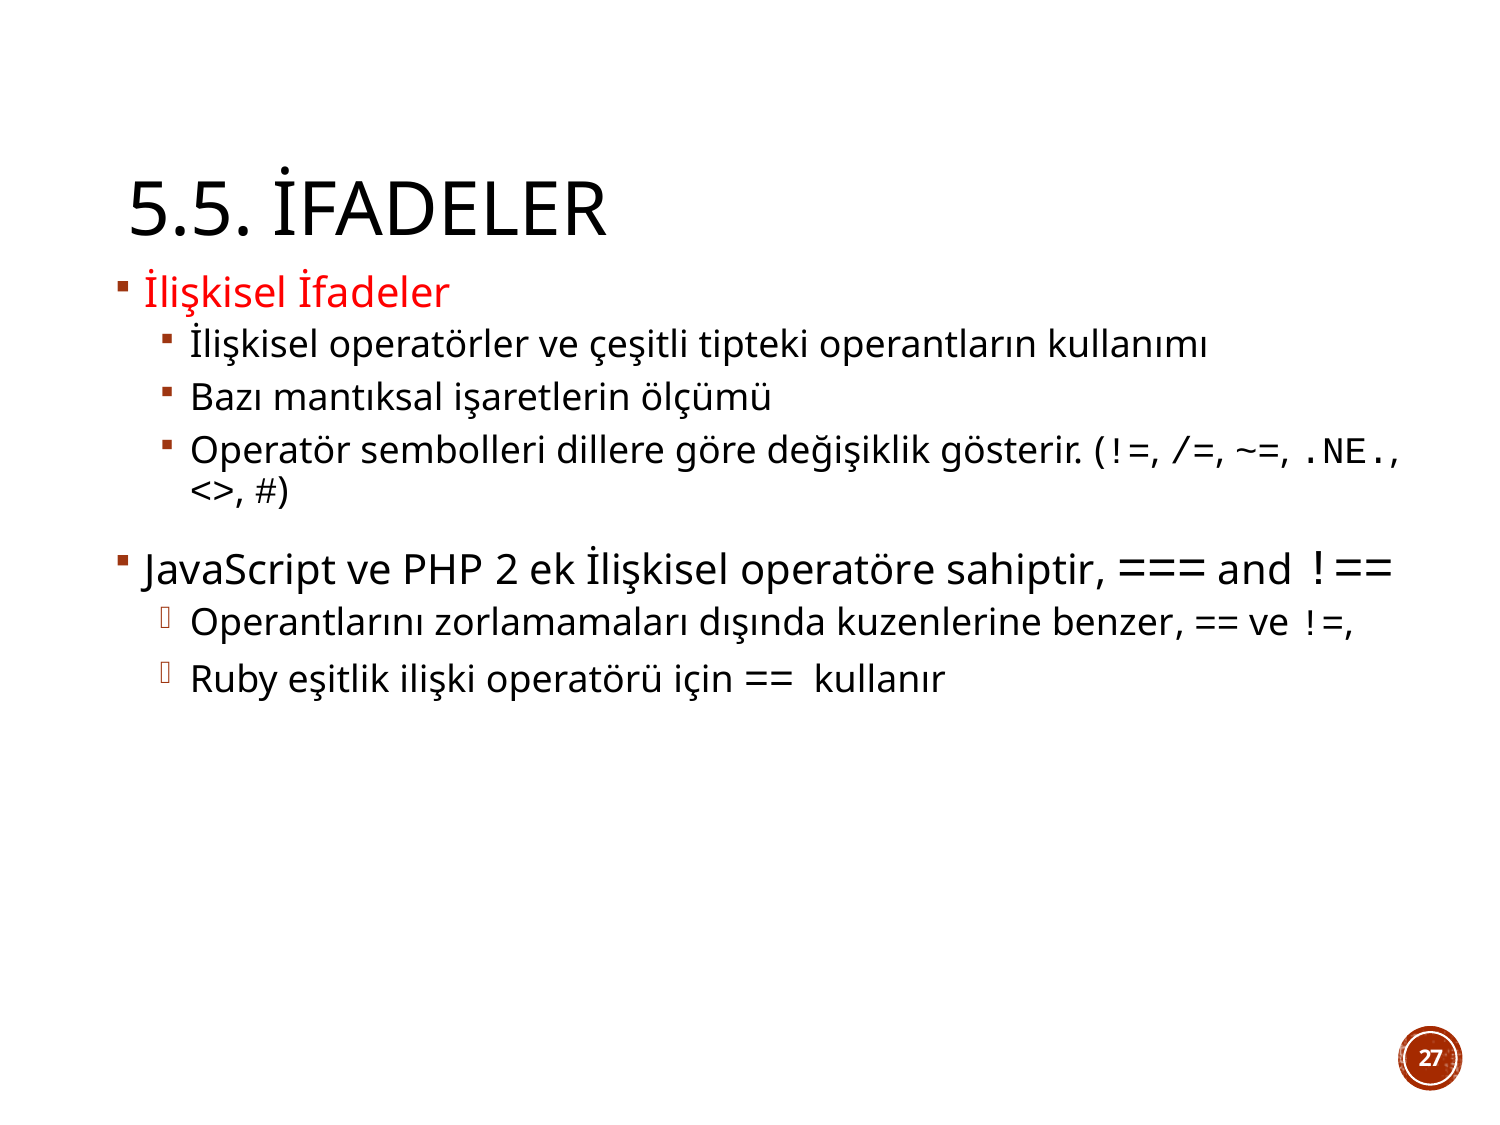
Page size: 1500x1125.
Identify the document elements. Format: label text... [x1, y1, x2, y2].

slide_number 27 [1391, 1028, 1471, 1089]
title 5.5. İfadeler [112, 79, 1388, 344]
list İlişkisel İfadeler İlişkisel operatörler ve çeşitli tipteki operantların kullanımı Bazı mantıksal işaretlerin ölçümü Operatör sembolleri dillere göre değişiklik gösterir. (!=, /=, ~=, .NE., <>, #) JavaScript ve PHP 2 ek İlişkisel operatöre sahiptir, === and !== Operantlarını zorlamamaları dışında kuzenlerine benzer, == ve !=, Ruby eşitlik ilişki operatörü için == kullanır [99, 264, 1438, 1102]
